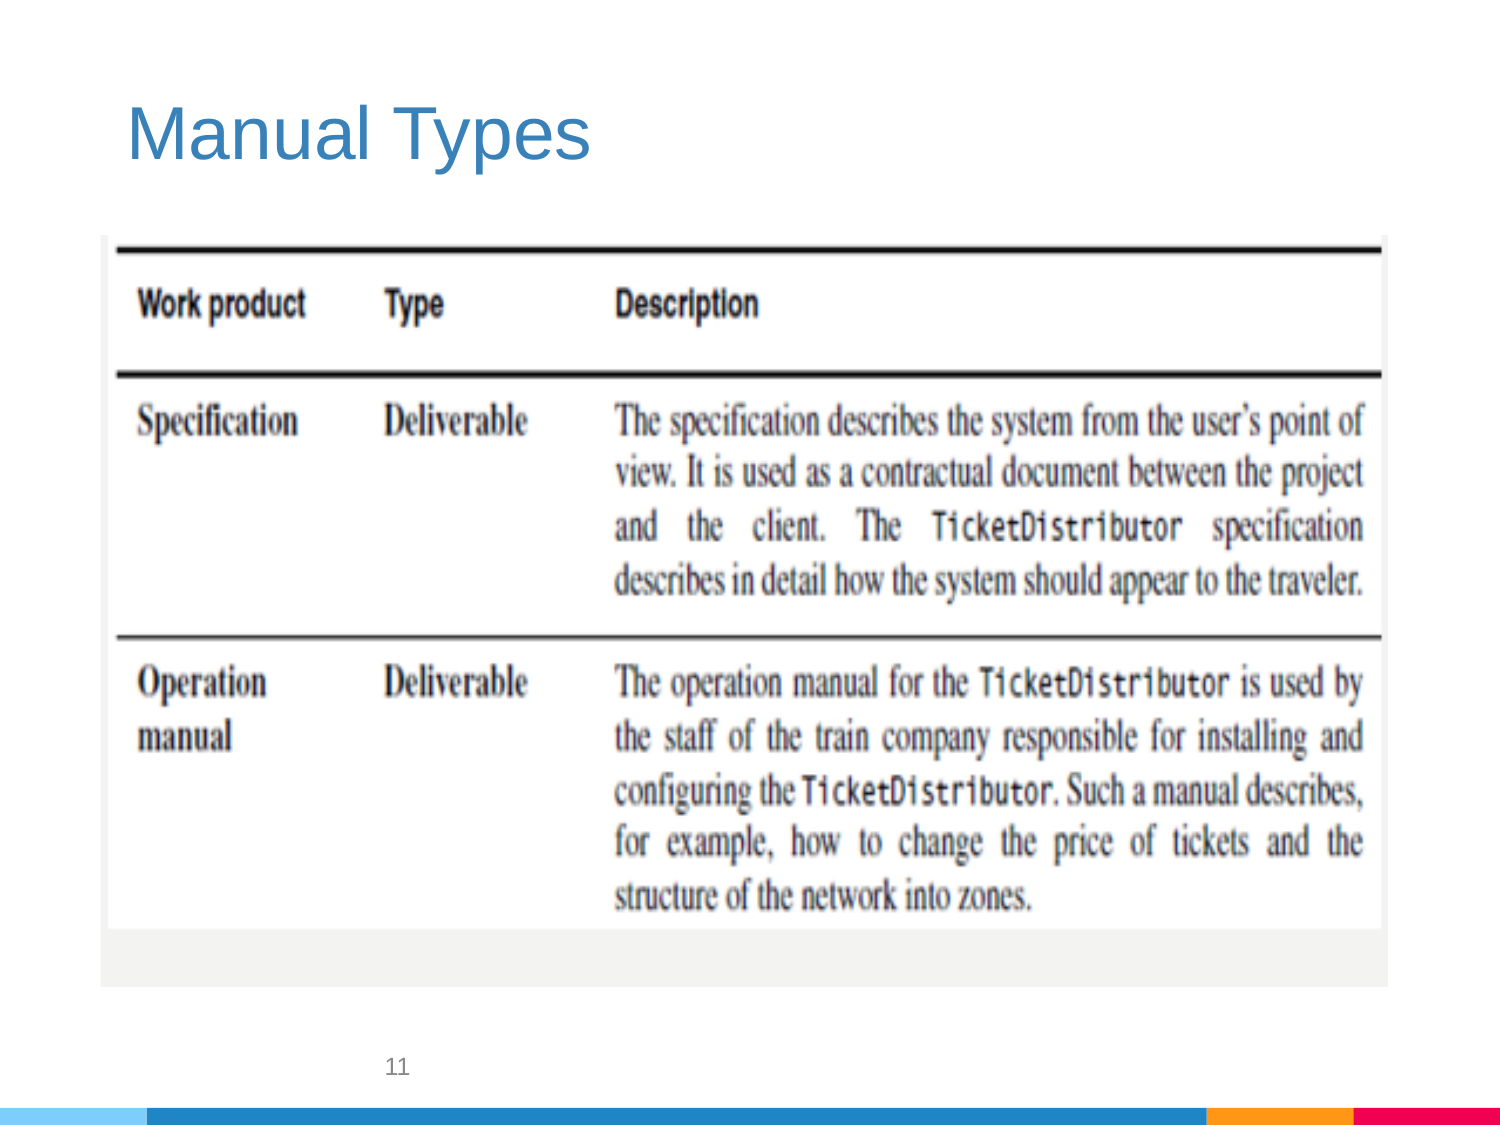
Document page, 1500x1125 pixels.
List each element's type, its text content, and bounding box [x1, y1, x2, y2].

title Manual Types [126, 84, 1351, 179]
slide_number 11 [100, 1042, 426, 1103]
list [100, 234, 1389, 987]
